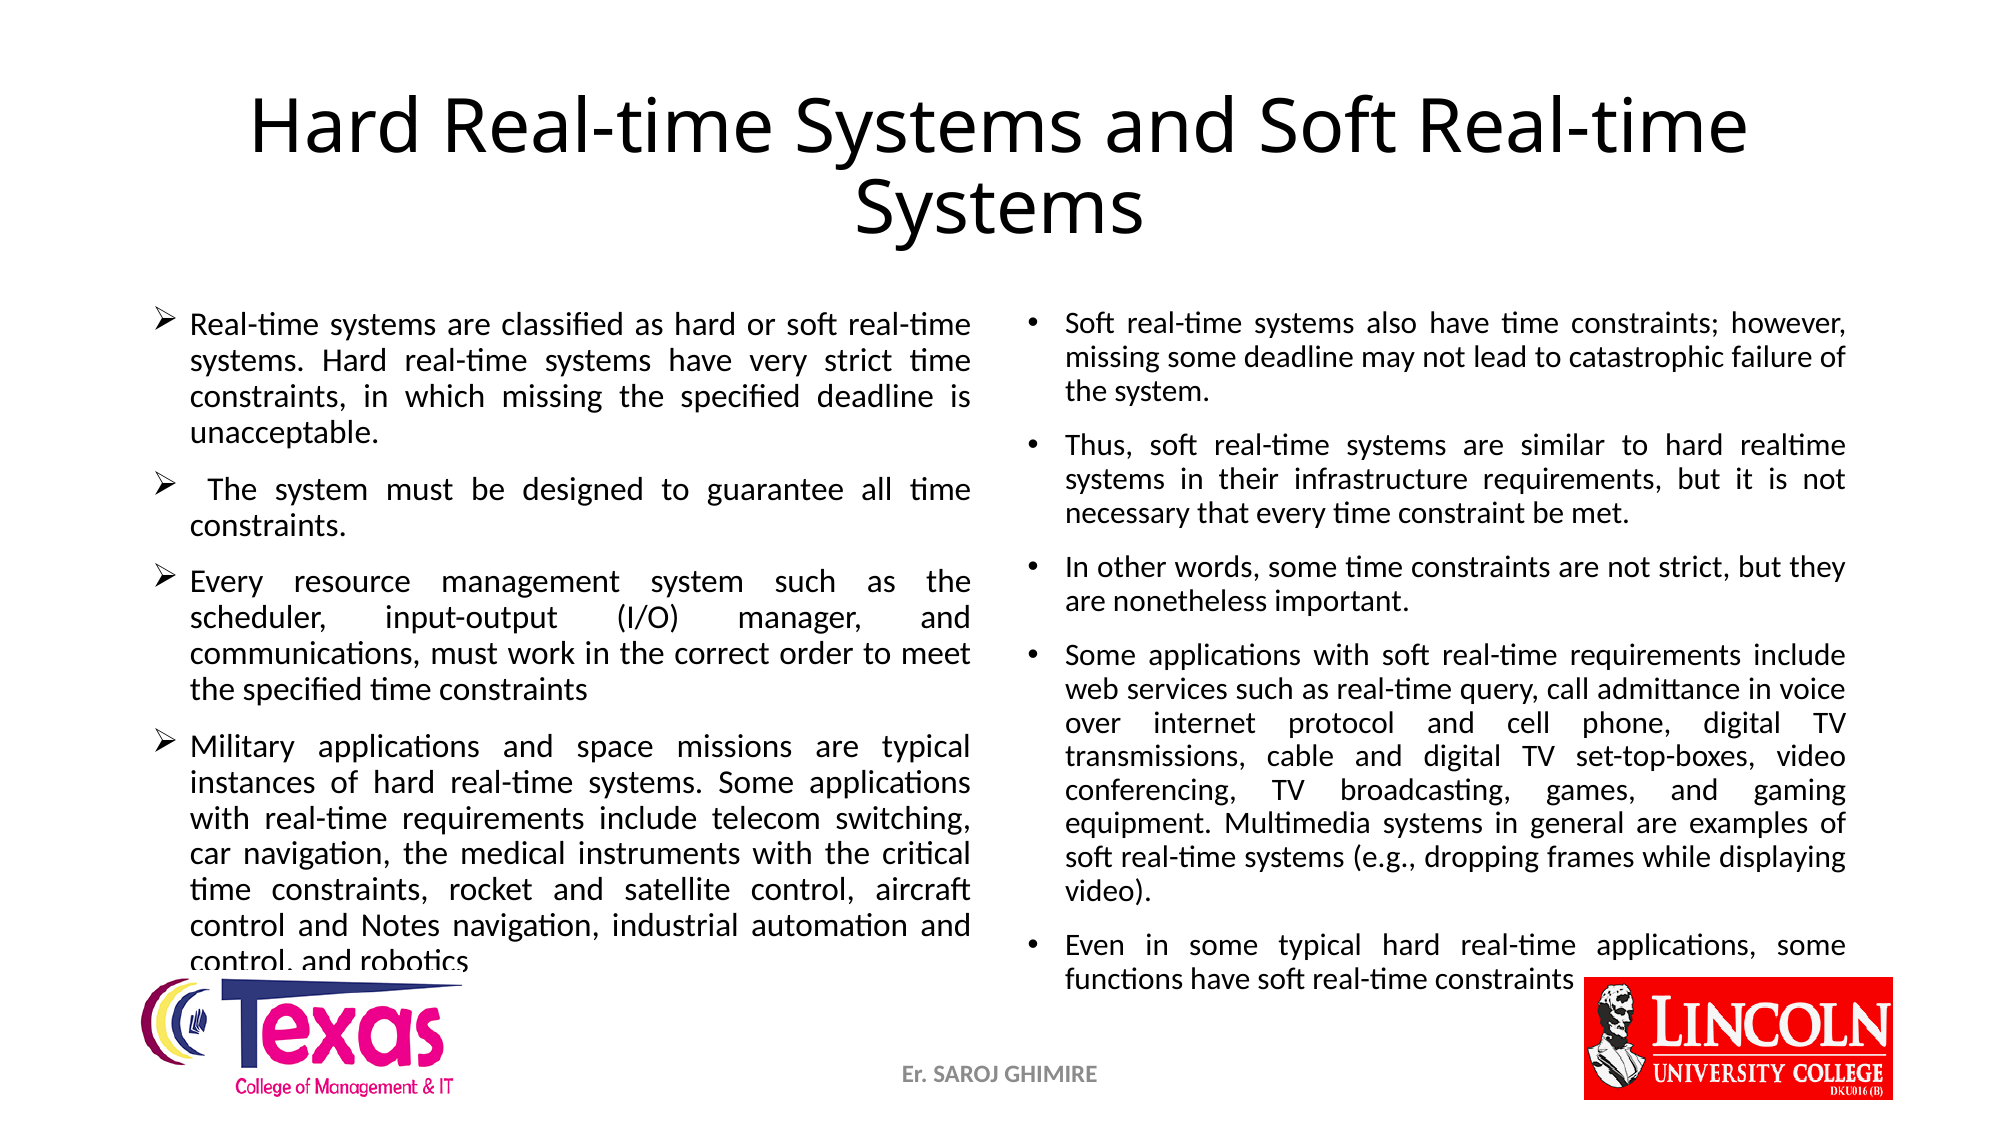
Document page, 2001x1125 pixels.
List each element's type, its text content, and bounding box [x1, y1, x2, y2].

slide_number 10 [1412, 1042, 1863, 1103]
list Real-time systems are classified as hard or soft real-time systems. Hard real-time systems have very strict time constraints, in which missing the specified deadline is unacceptable. The system must be designed to guarantee all time constraints. Every resource management system such as the scheduler, input-output (I/O) manager, and communications, must work in the correct order to meet the specified time constraints Military applications and space missions are typical instances of hard real-time systems. Some applications with real-time requirements include telecom switching, car navigation, the medical instruments with the critical time constraints, rocket and satellite control, aircraft control and Notes navigation, industrial automation and control, and robotics [137, 299, 988, 1014]
footer Er. SAROJ GHIMIRE [662, 1042, 1338, 1103]
picture [1584, 977, 1893, 1100]
title Hard Real-time Systems and Soft Real-time Systems [137, 59, 1863, 278]
list Soft real-time systems also have time constraints; however, missing some deadline may not lead to catastrophic failure of the system. Thus, soft real-time systems are similar to hard realtime systems in their infrastructure requirements, but it is not necessary that every time constraint be met. In other words, some time constraints are not strict, but they are nonetheless important. Some applications with soft real-time requirements include web services such as real-time query, call admittance in voice over internet protocol and cell phone, digital TV transmissions, cable and digital TV set-top-boxes, video conferencing, TV broadcasting, games, and gaming equipment. Multimedia systems in general are examples of soft real-time systems (e.g., dropping frames while displaying video). Even in some typical hard real-time applications, some functions have soft real-time constraints [1012, 299, 1863, 1014]
picture [137, 970, 463, 1100]
